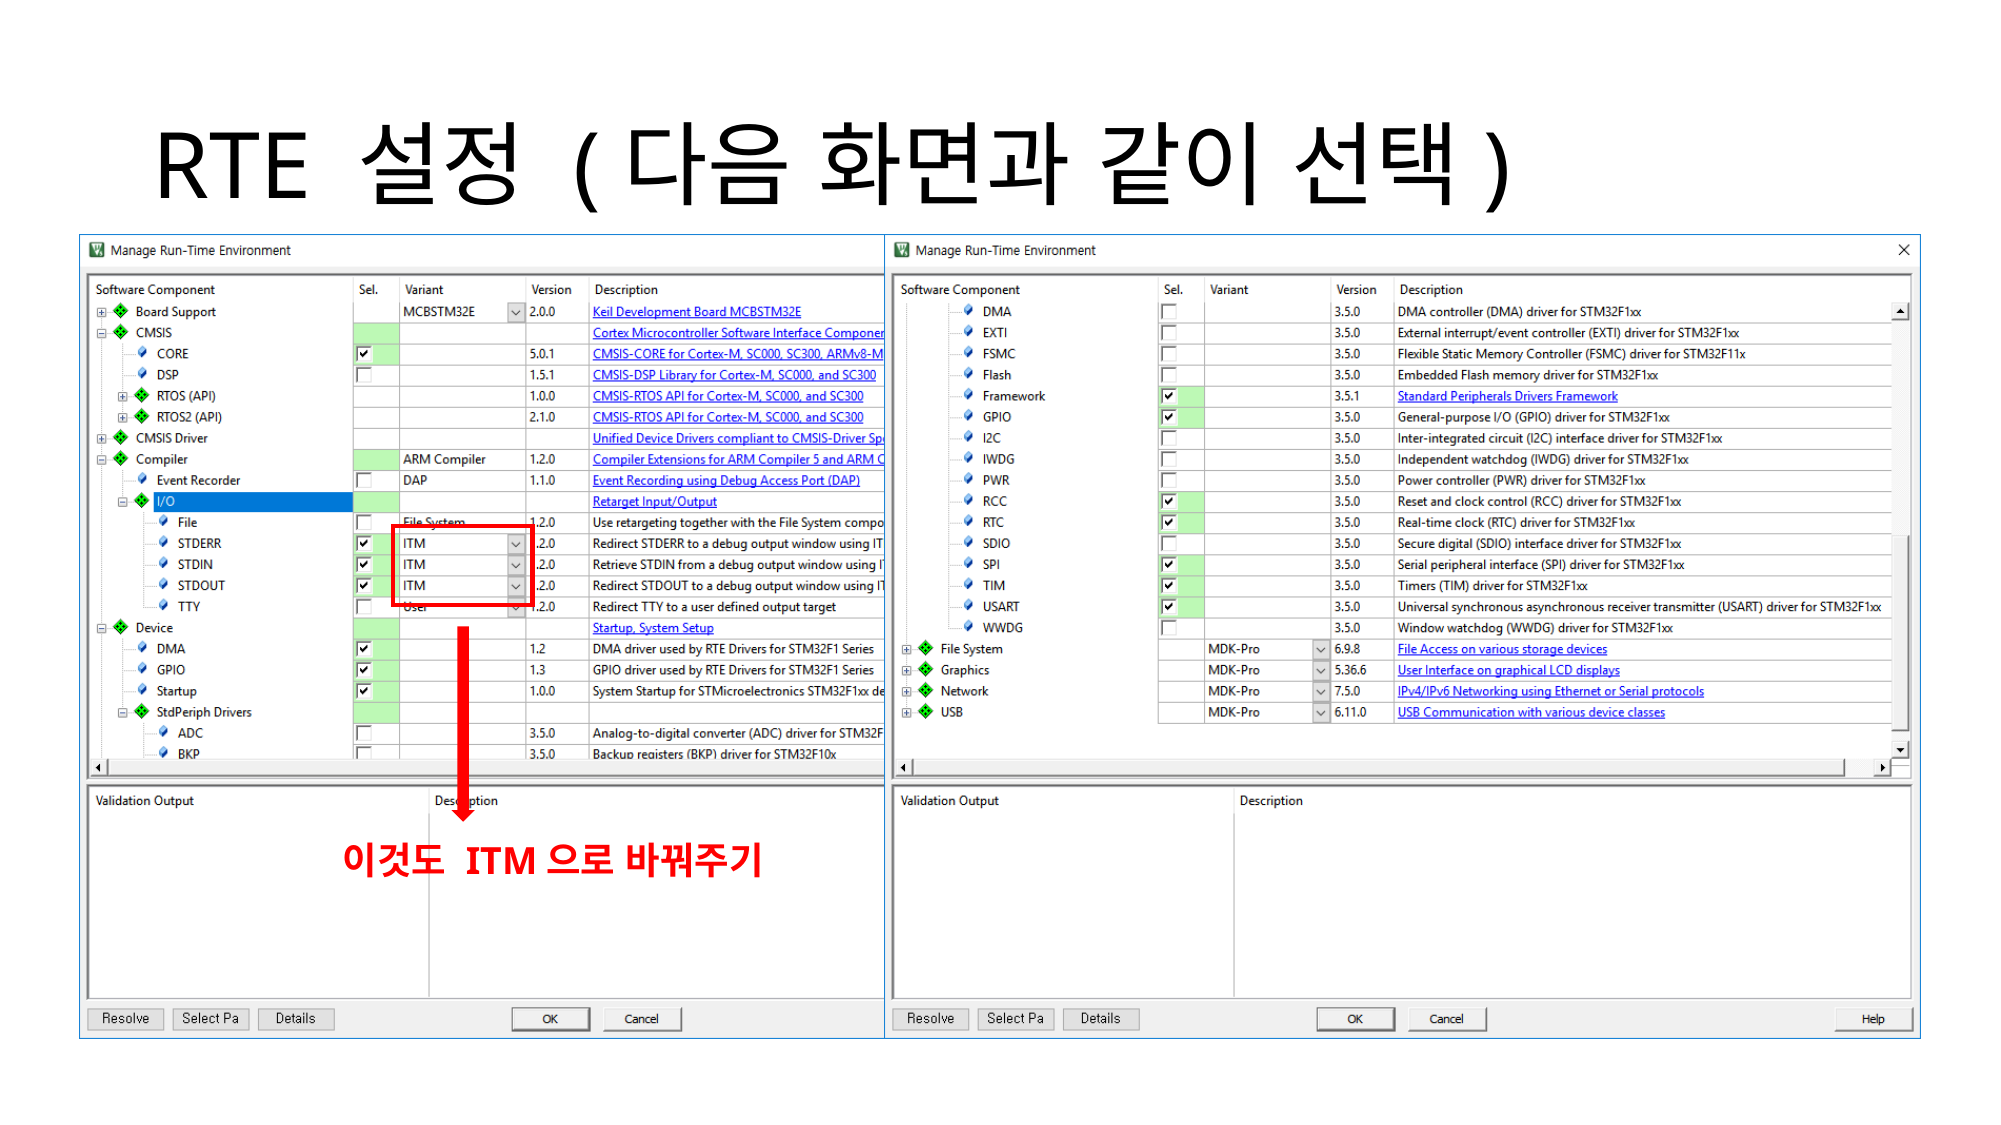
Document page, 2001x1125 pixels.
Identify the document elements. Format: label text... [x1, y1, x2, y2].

picture [884, 234, 1921, 1039]
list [79, 234, 884, 1039]
title RTE 설정 (다음 화면과 같이 선택) [137, 59, 1863, 234]
